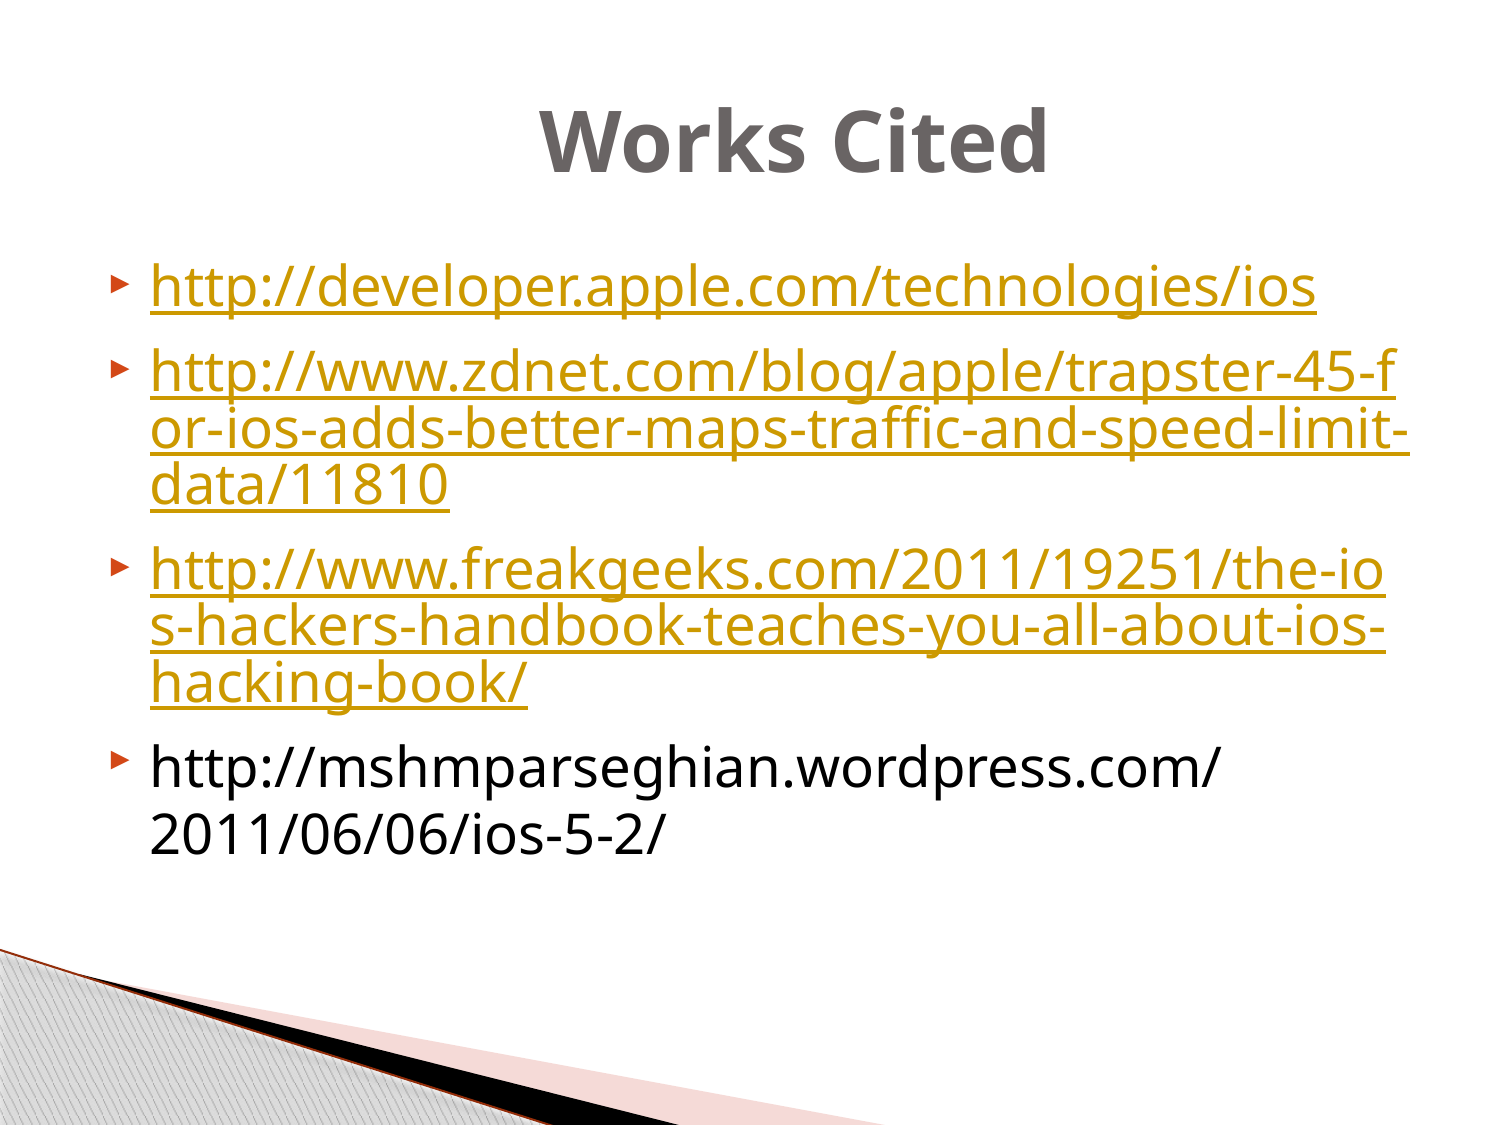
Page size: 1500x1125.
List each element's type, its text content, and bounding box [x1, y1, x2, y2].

list http://developer.apple.com/technologies/ios http://www.zdnet.com/blog/apple/trapster-45-for-ios-adds-better-maps-traffic-and-speed-limit-data/11810 http://www.freakgeeks.com/2011/19251/the-ios-hackers-handbook-teaches-you-all-about-ios-hacking-book/ http://mshmparseghian.wordpress.com/2011/06/06/ios-5-2/ [75, 243, 1425, 986]
title Works Cited [75, 45, 1425, 233]
